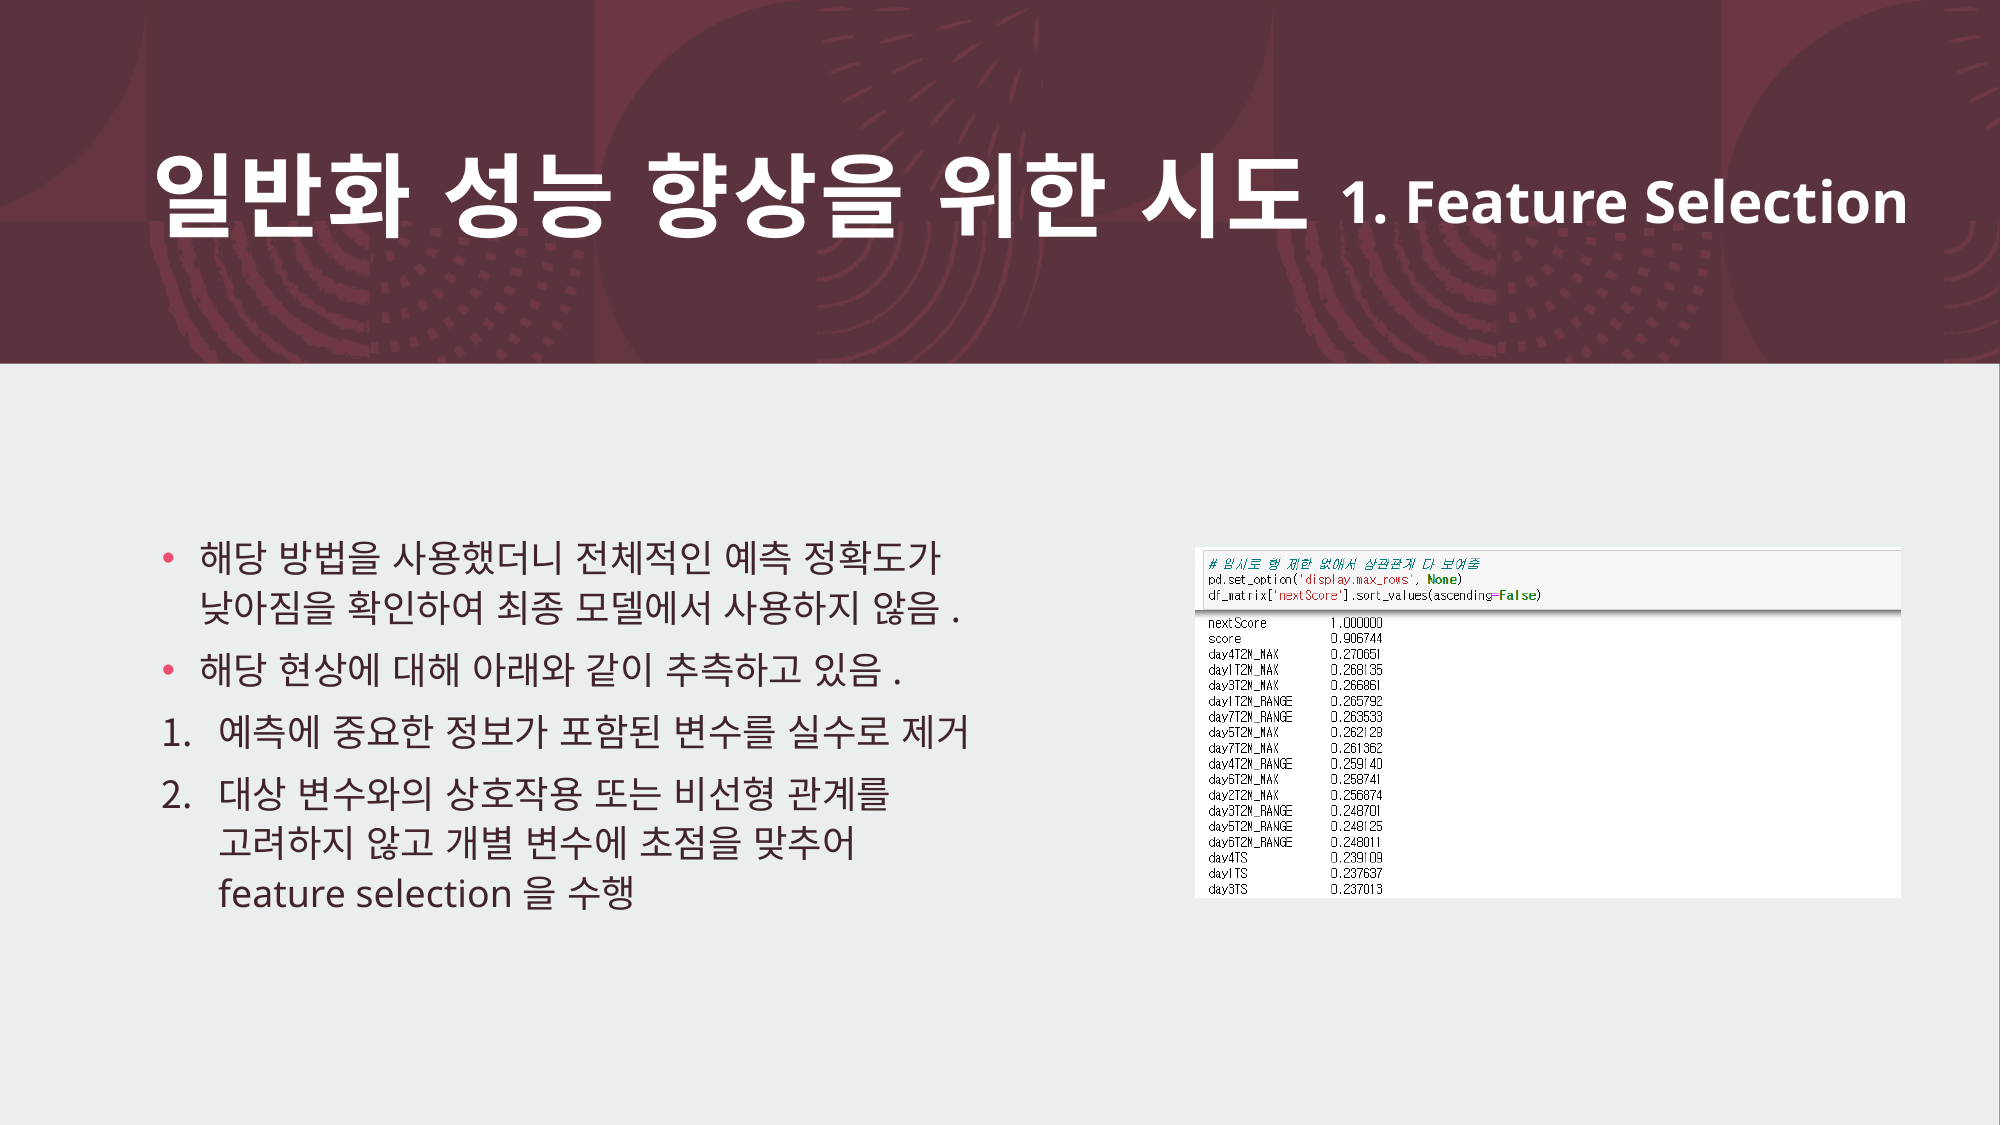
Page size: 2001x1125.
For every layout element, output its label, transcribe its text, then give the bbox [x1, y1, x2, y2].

title 일반화 성능 향상을 위한 시도 [137, 62, 1779, 325]
picture [1195, 547, 1901, 898]
text_box [0, 0, 2000, 365]
text_box [0, 365, 2000, 1125]
text_box 해당 방법을 사용했더니 전체적인 예측 정확도가 낮아짐을 확인하여 최종 모델에서 사용하지 않음. 해당 현상에 대해 아래와 같이 추측하고 있음. 예측에 중요한 정보가 포함된 변수를 실수로 제거 대상 변수와의 상호작용 또는 비선형 관계를 고려하지 않고 개별 변수에 초점을 맞추어 feature selection을 수행 [137, 412, 1017, 1034]
text_box 1. Feature Selection [1324, 158, 1926, 244]
